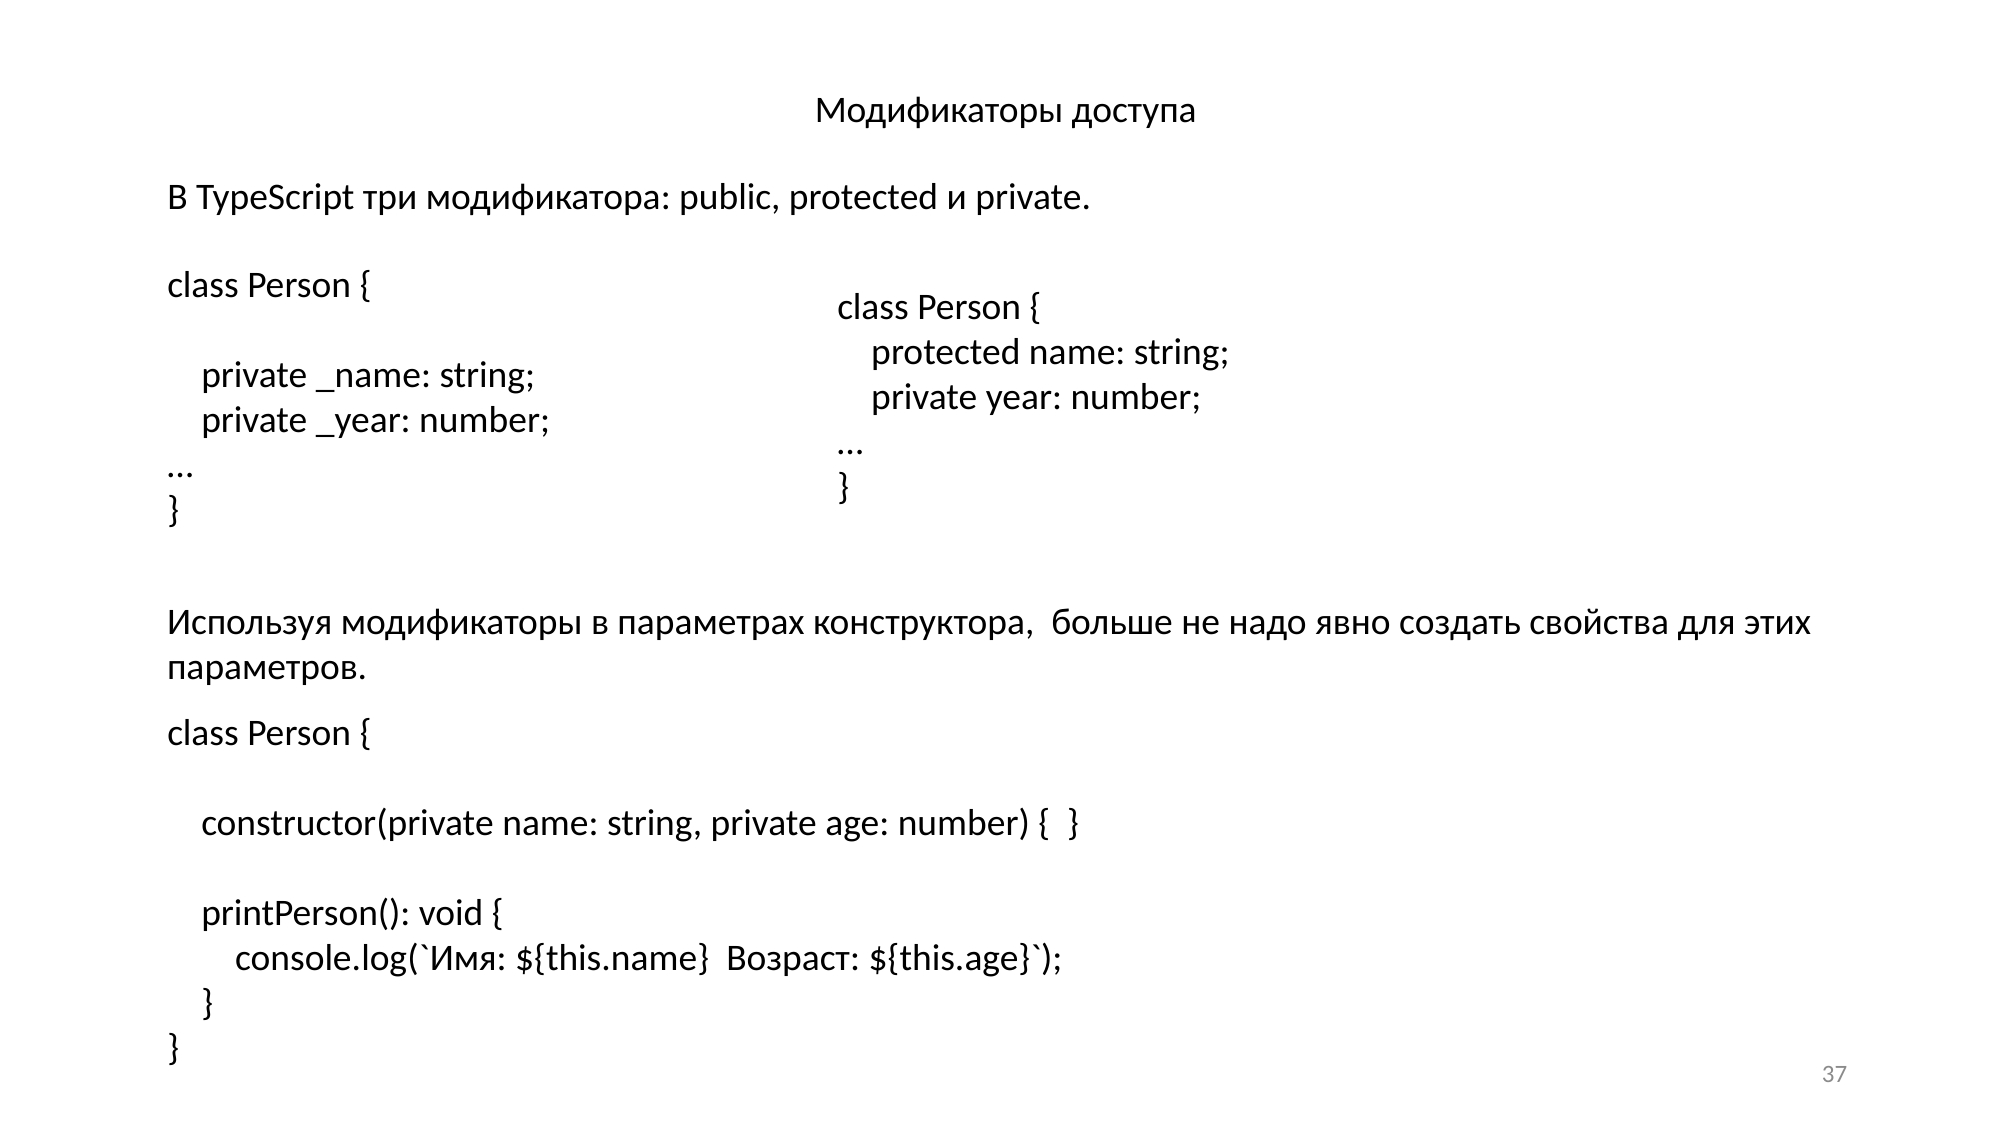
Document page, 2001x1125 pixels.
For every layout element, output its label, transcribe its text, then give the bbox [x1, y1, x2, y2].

text_box Используя модификаторы в параметрах конструктора, больше не надо явно создать свойства для этих параметров. [152, 589, 1895, 695]
text_box Модификаторы доступа [800, 77, 1800, 137]
text_box В TypeScript три модификатора: public, protected и private. [152, 164, 1153, 225]
text_box class Person { constructor(private name: string, private age: number) { } printPerson(): void { console.log(`Имя: ${this.name} Возраст: ${this.age}`); } } [152, 700, 1628, 1076]
text_box class Person { private _name: string; private _year: number; … } [152, 252, 1153, 537]
text_box class Person { protected name: string; private year: number; … } [822, 274, 1823, 515]
slide_number 37 [1412, 1042, 1863, 1103]
